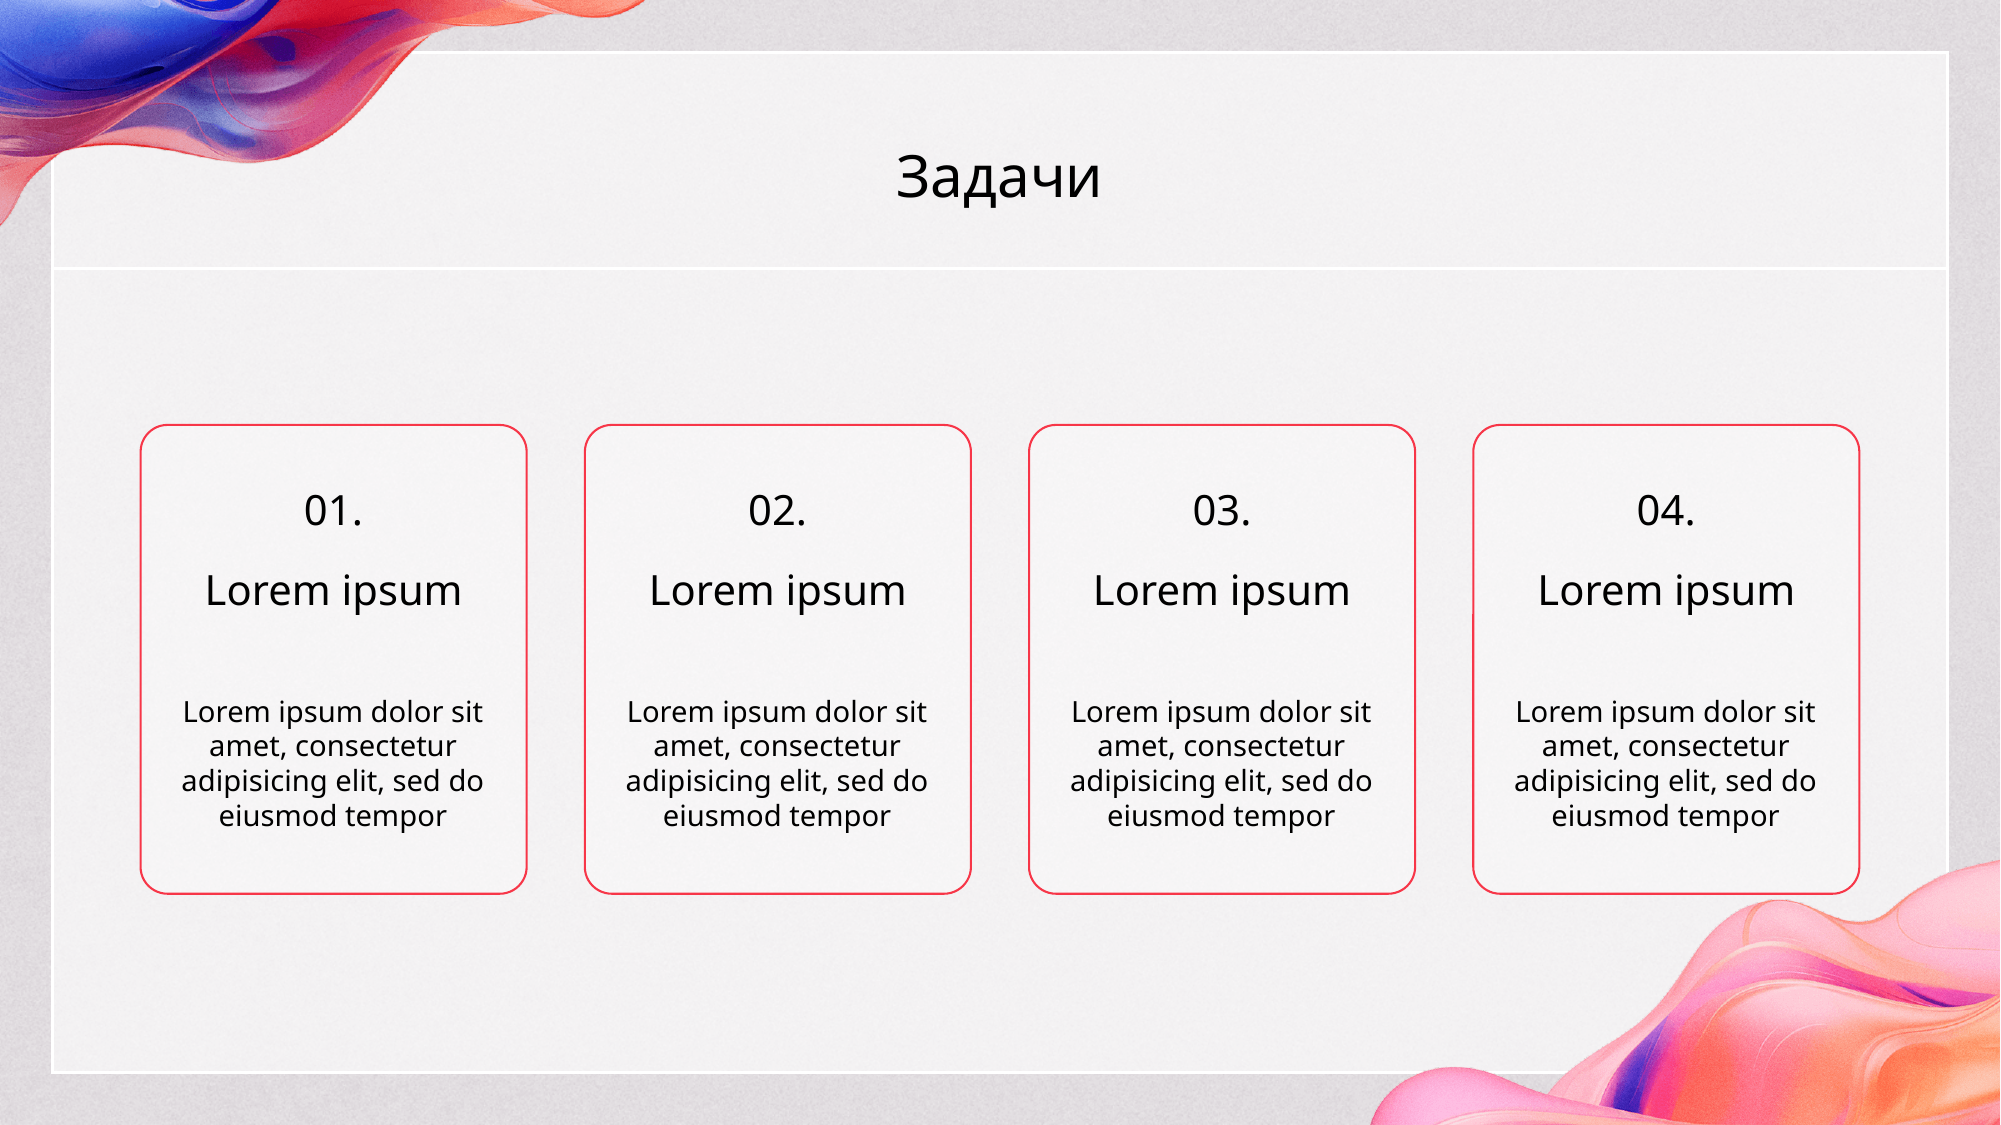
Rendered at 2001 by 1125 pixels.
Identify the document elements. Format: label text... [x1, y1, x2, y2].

text_box 01. [161, 476, 506, 542]
text_box Lorem ipsum [605, 556, 951, 621]
text_box [139, 423, 528, 895]
text_box [1028, 423, 1417, 895]
text_box Задачи [329, 131, 1671, 216]
text_box [583, 423, 972, 895]
text_box 03. [1049, 476, 1395, 542]
text_box Lorem ipsum [1494, 556, 1839, 621]
text_box Lorem ipsum [1049, 556, 1395, 621]
text_box Lorem ipsum dolor sit amet, consectetur adipisicing elit, sed do eiusmod tempor [605, 685, 949, 841]
text_box 04. [1494, 476, 1839, 542]
text_box Lorem ipsum dolor sit amet, consectetur adipisicing elit, sed do eiusmod tempor [1493, 685, 1838, 841]
text_box [1472, 423, 1861, 895]
text_box Lorem ipsum [161, 556, 506, 621]
text_box Lorem ipsum dolor sit amet, consectetur adipisicing elit, sed do eiusmod tempor [161, 685, 505, 841]
text_box Lorem ipsum dolor sit amet, consectetur adipisicing elit, sed do eiusmod tempor [1049, 685, 1393, 841]
picture [0, 0, 2001, 1125]
text_box 02. [605, 476, 951, 542]
